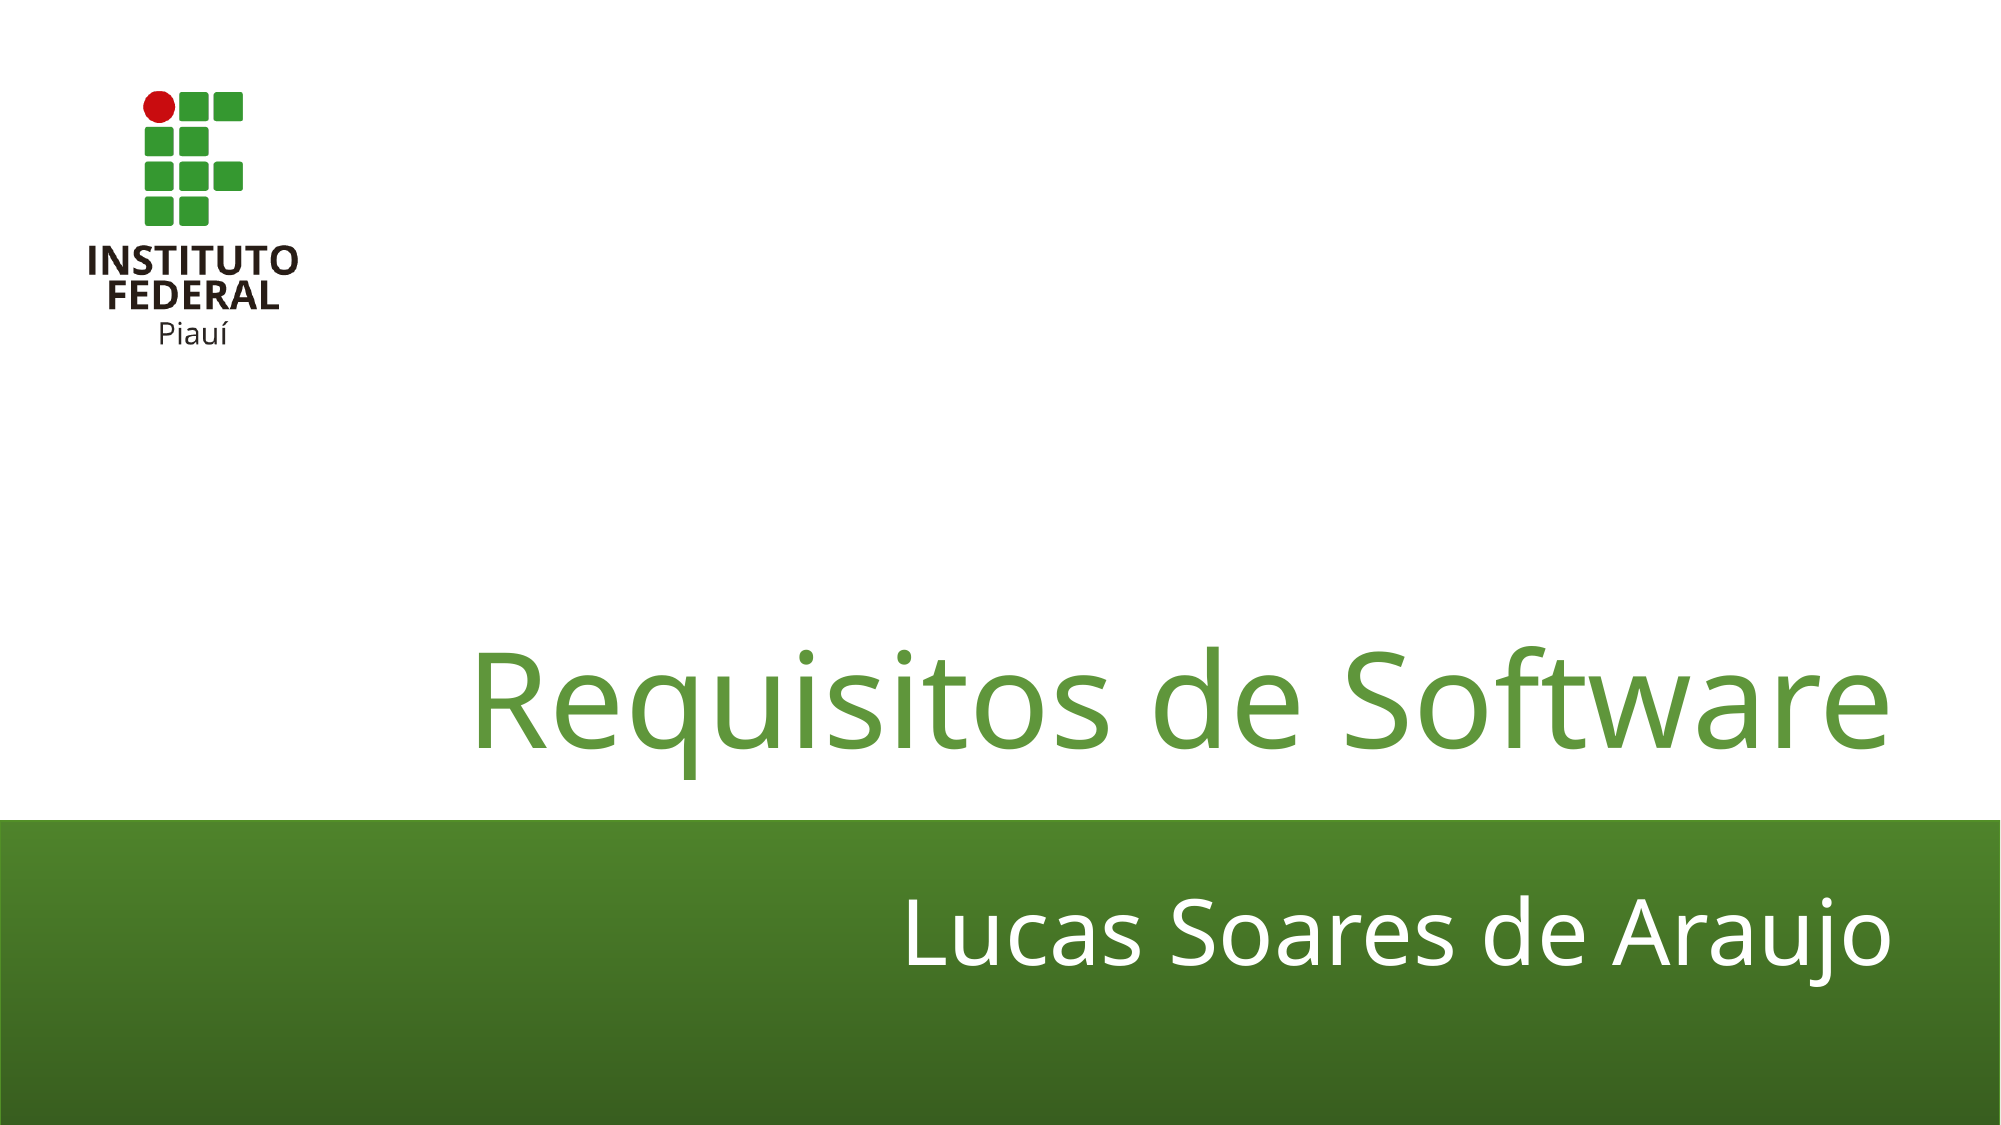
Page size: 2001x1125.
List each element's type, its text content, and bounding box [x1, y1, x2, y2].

title Requisitos de Software [89, 585, 1911, 785]
picture [0, 0, 526, 462]
subtitle Lucas Soares de Araujo [89, 878, 1911, 1003]
